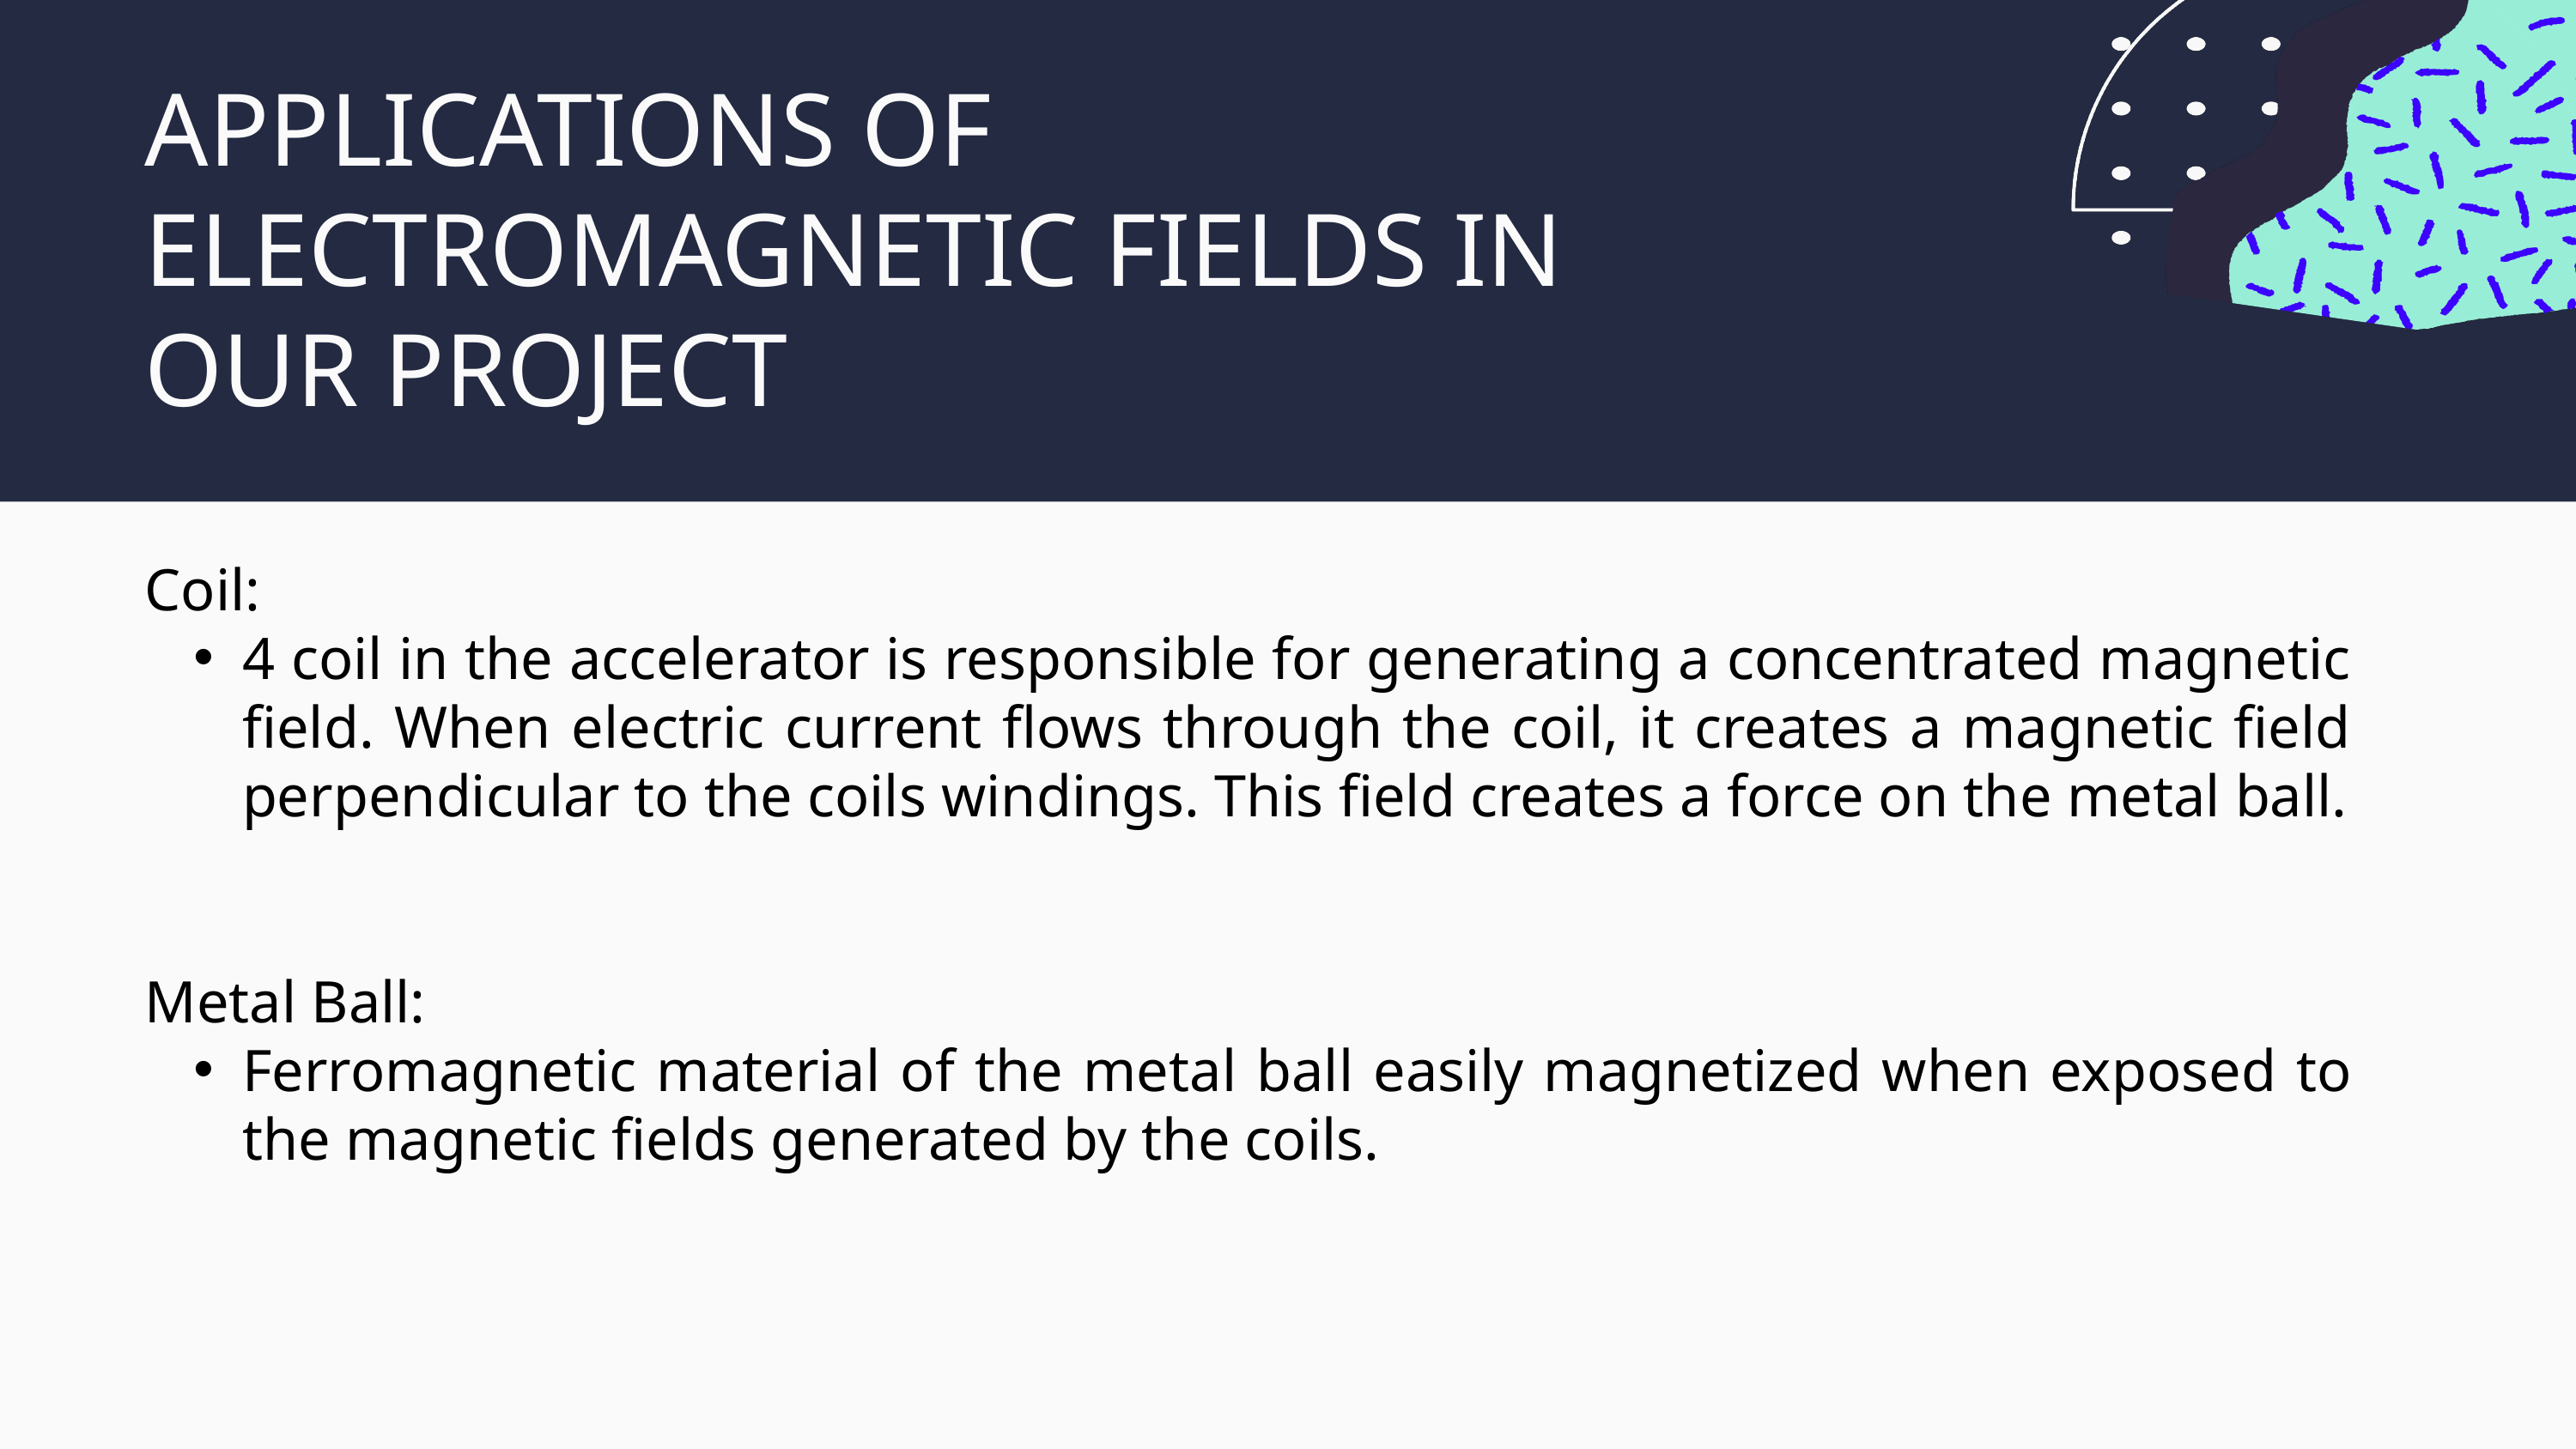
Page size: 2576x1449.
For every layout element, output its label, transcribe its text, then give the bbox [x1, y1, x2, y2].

text_box [2160, 0, 2576, 353]
text_box [0, 0, 2576, 502]
text_box [2111, 212, 2172, 245]
text_box Coil: 4 coil in the accelerator is responsible for generating a concentrated magnetic field. When electric current flows through the coil, it creates a magnetic field perpendicular to the coils windings. This field creates a force on the metal ball. Metal Ball: Ferromagnetic material of the metal ball easily magnetized when exposed to the magnetic fields generated by the coils. [144, 553, 2354, 1172]
text_box [2071, 0, 2202, 212]
text_box APPLICATIONS OF ELECTROMAGNETIC FIELDS IN OUR PROJECT [144, 66, 1646, 427]
